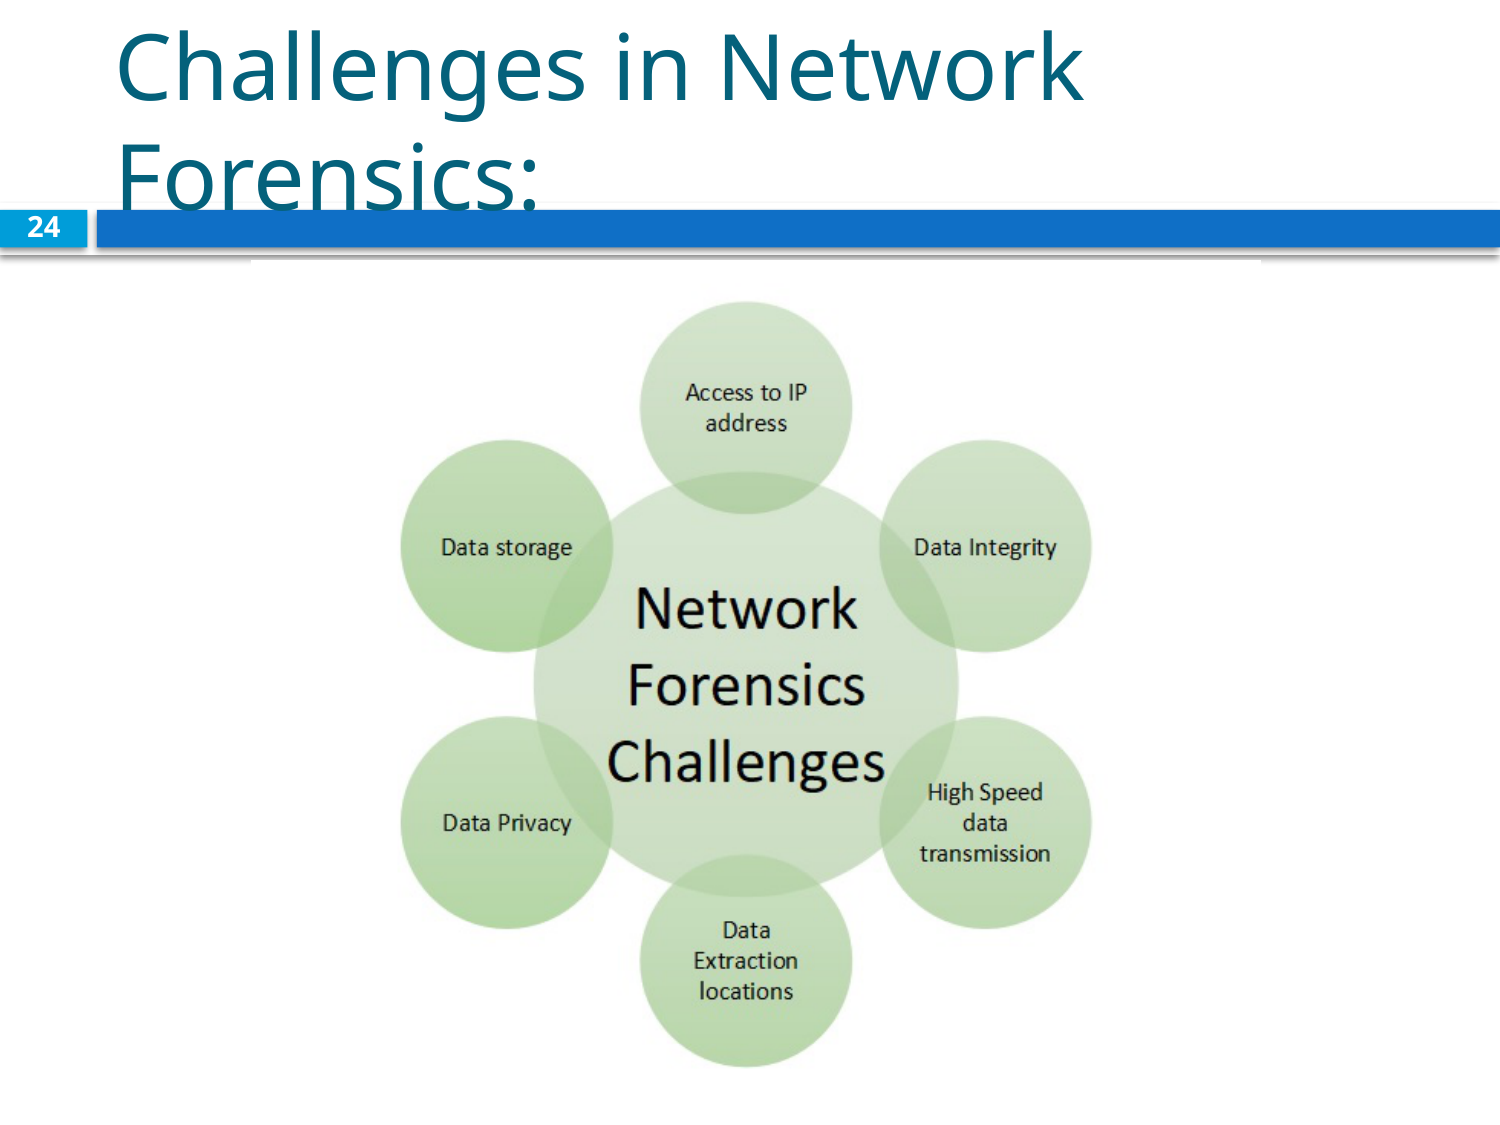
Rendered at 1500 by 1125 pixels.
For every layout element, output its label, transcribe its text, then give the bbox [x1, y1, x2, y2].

slide_number 24 [0, 208, 88, 249]
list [251, 260, 1262, 1113]
title Challenges in Network Forensics: [99, 37, 1438, 201]
